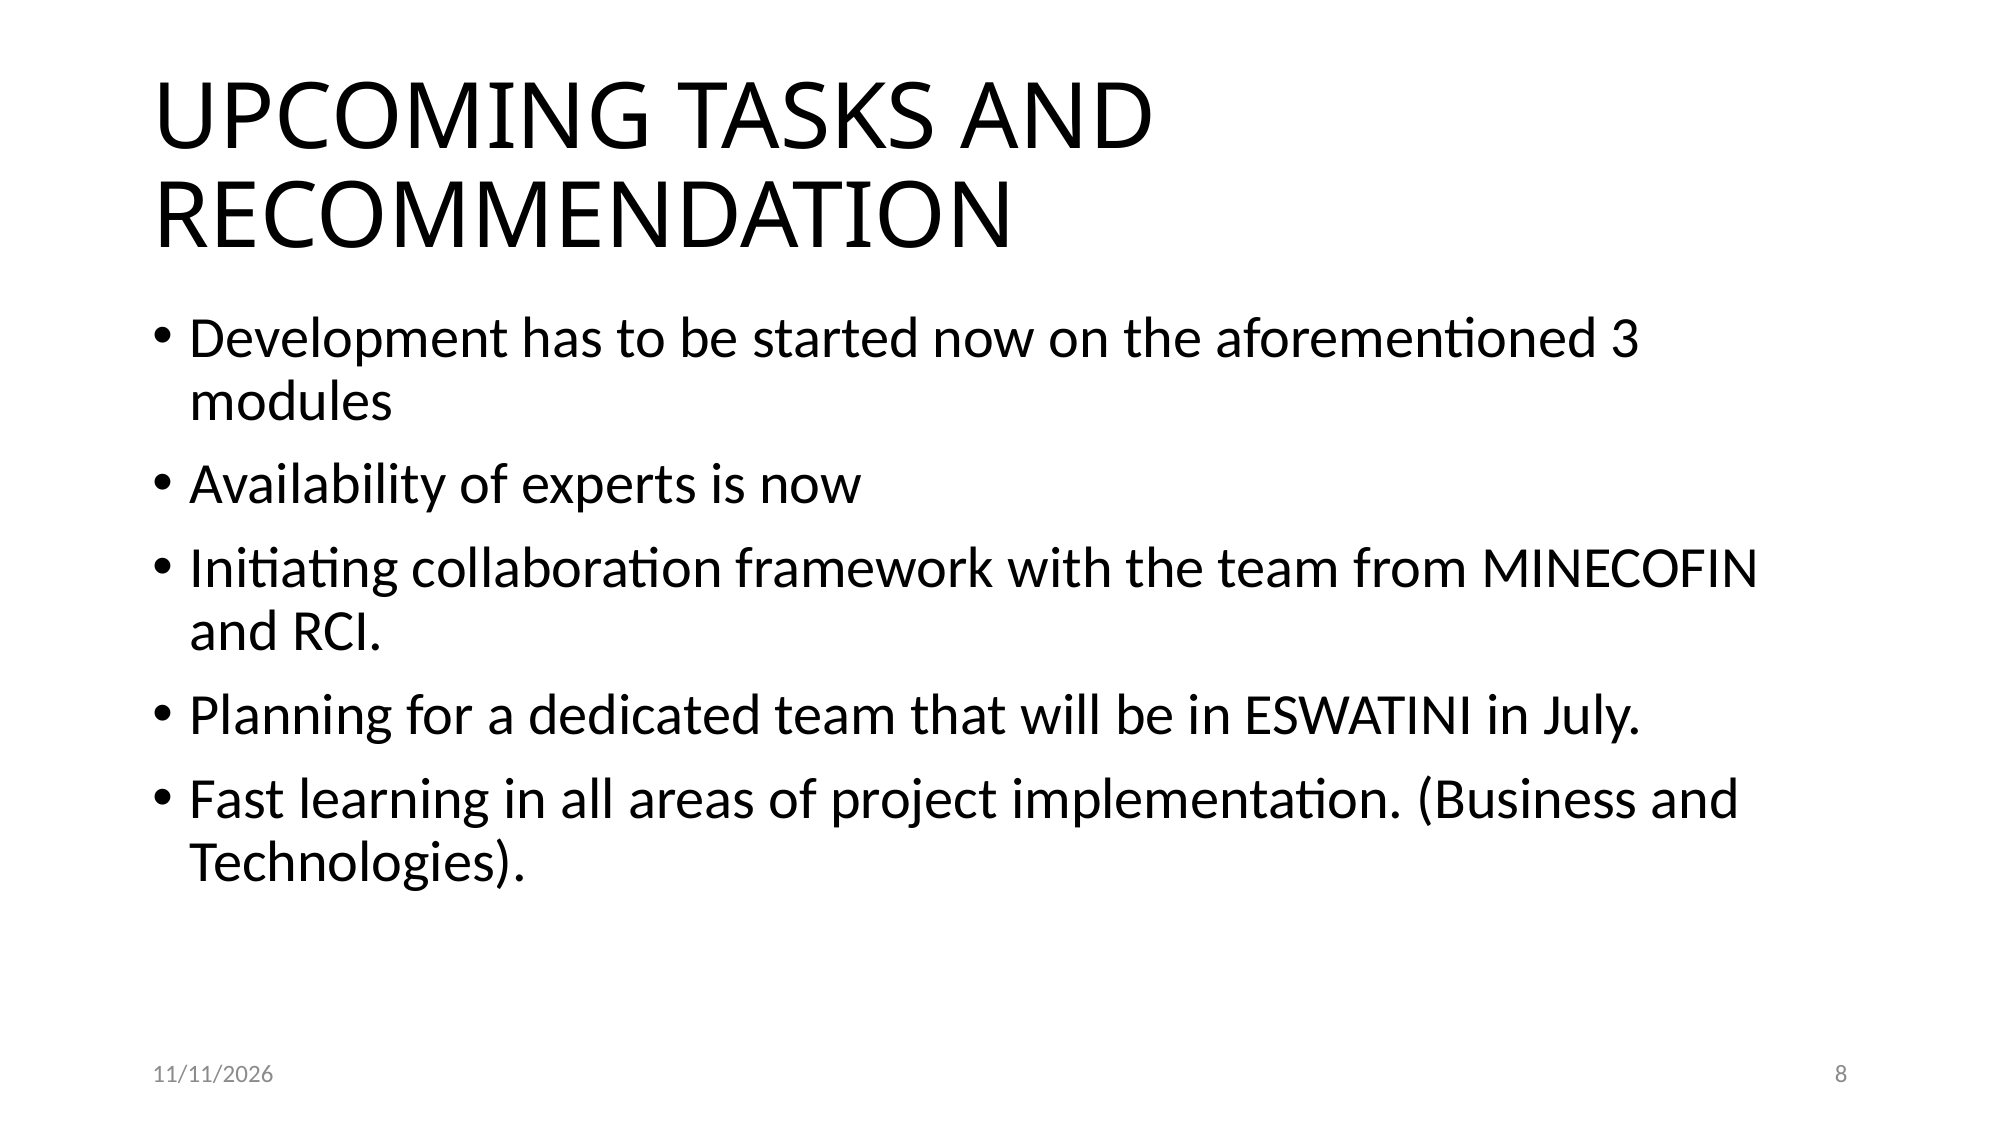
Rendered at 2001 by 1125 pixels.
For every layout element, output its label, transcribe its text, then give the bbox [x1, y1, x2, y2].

title UPCOMING TASKS AND RECOMMENDATION [137, 59, 1863, 278]
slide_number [137, 1042, 588, 1103]
list Development has to be started now on the aforementioned 3 modules Availability of experts is now Initiating collaboration framework with the team from MINECOFIN and RCI. Planning for a dedicated team that will be in ESWATINI in July. Fast learning in all areas of project implementation. (Business and Technologies). [137, 299, 1863, 1014]
slide_number 8 [1412, 1042, 1863, 1103]
